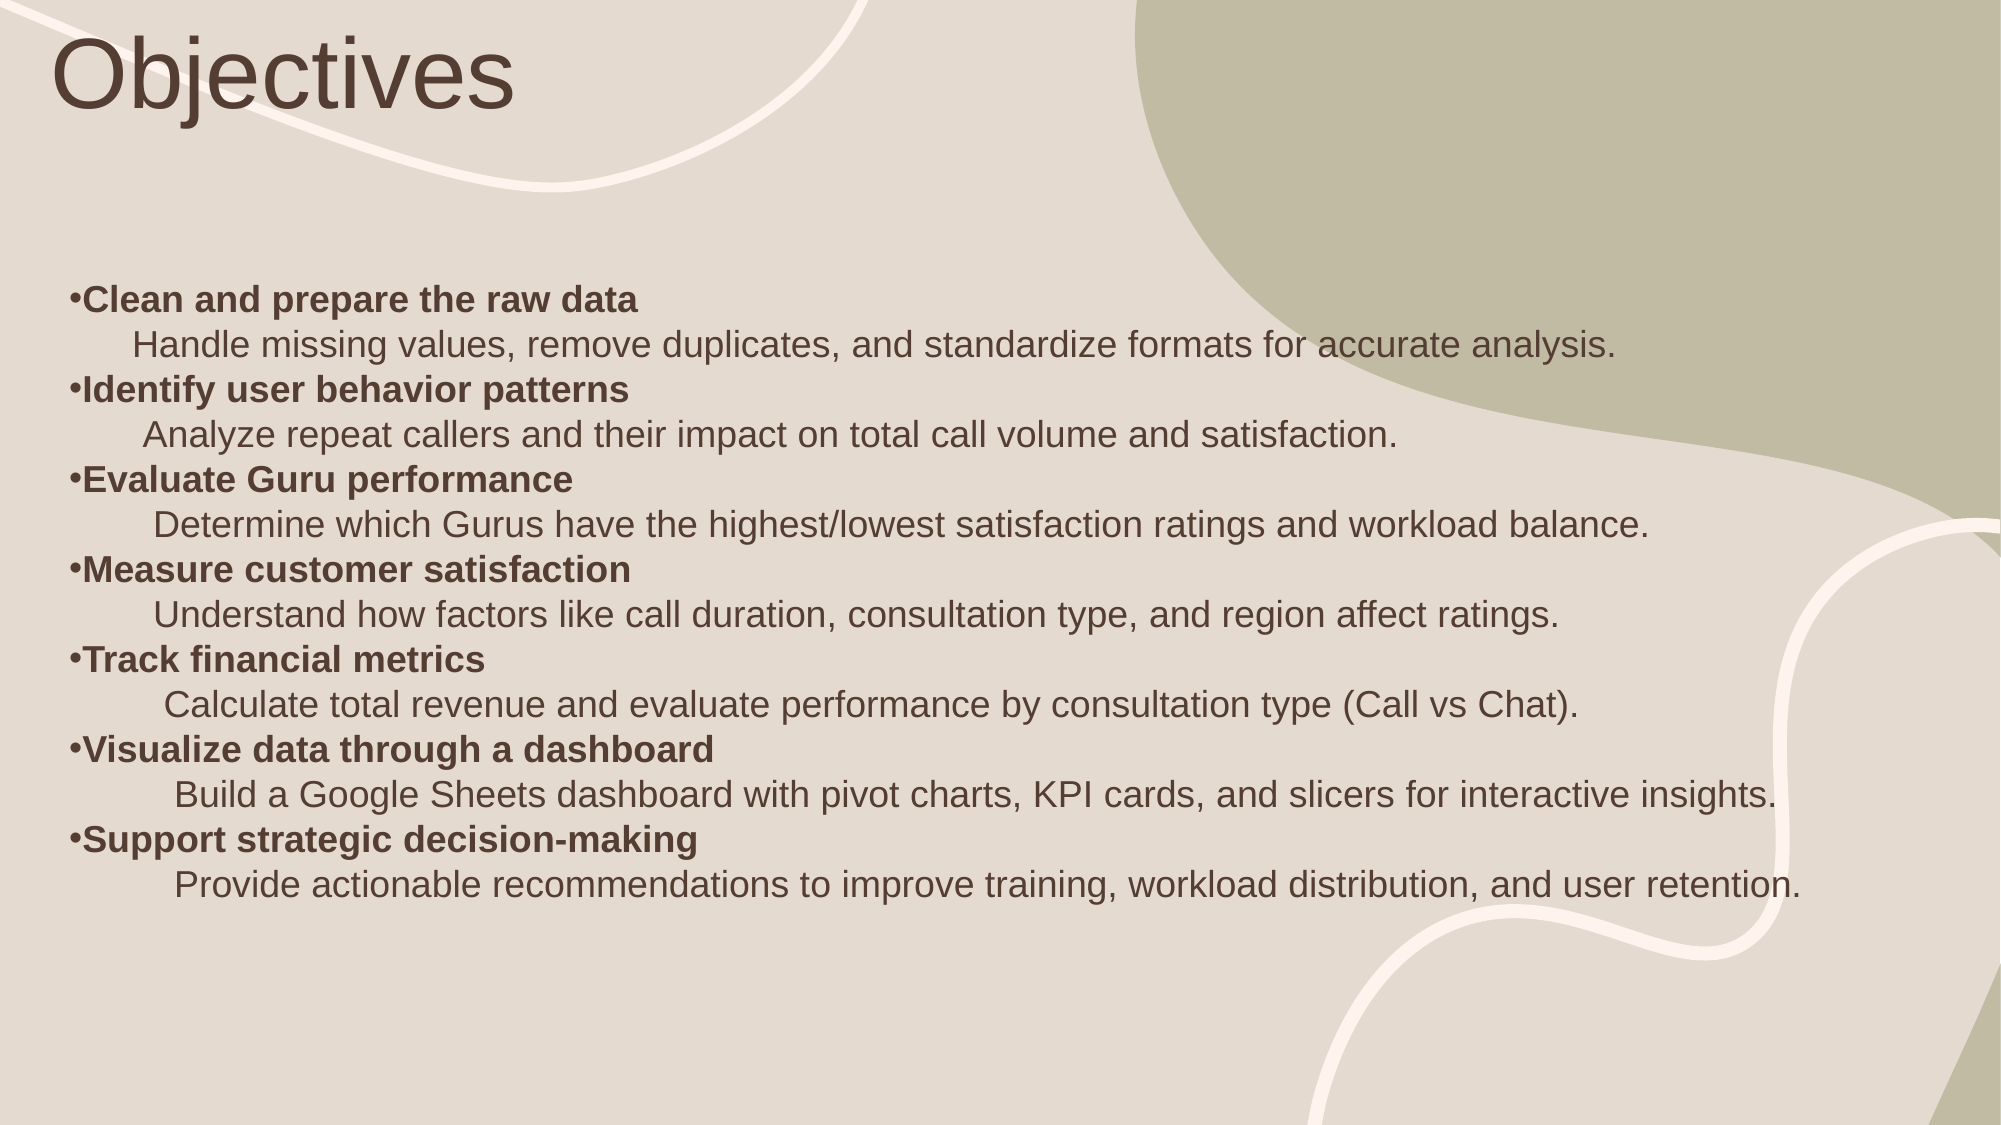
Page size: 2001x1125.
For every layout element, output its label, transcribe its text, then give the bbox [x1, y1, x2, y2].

title Objectives [35, 0, 1053, 254]
list Clean and prepare the raw data Handle missing values, remove duplicates, and standardize formats for accurate analysis. Identify user behavior patterns Analyze repeat callers and their impact on total call volume and satisfaction. Evaluate Guru performance Determine which Gurus have the highest/lowest satisfaction ratings and workload balance. Measure customer satisfaction Understand how factors like call duration, consultation type, and region affect ratings. Track financial metrics Calculate total revenue and evaluate performance by consultation type (Call vs Chat). Visualize data through a dashboard Build a Google Sheets dashboard with pivot charts, KPI cards, and slicers for interactive insights. Support strategic decision-making Provide actionable recommendations to improve training, workload distribution, and user retention. [54, 267, 1893, 958]
